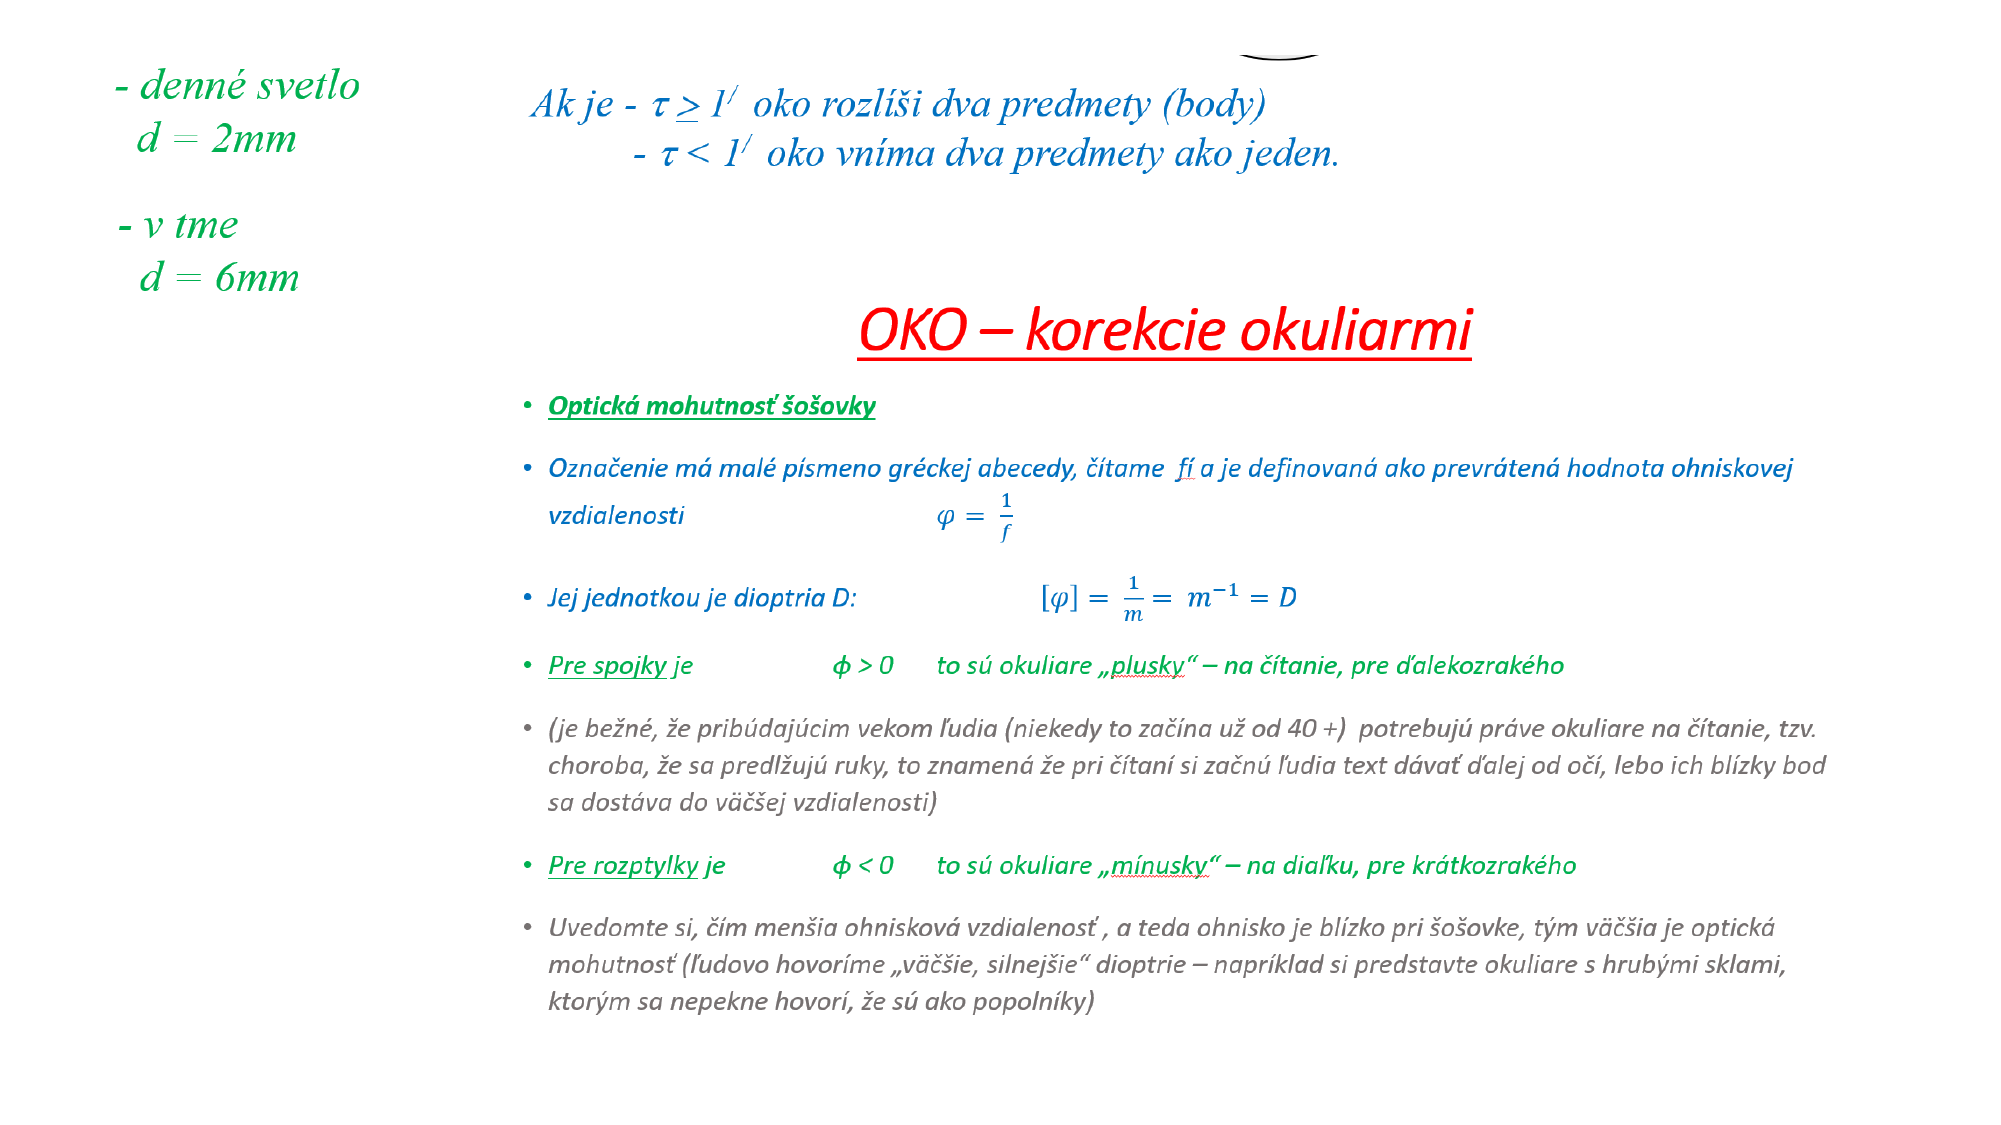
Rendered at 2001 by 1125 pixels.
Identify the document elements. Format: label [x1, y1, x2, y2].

picture [516, 55, 1358, 178]
picture [95, 55, 377, 314]
picture [491, 286, 1829, 1035]
